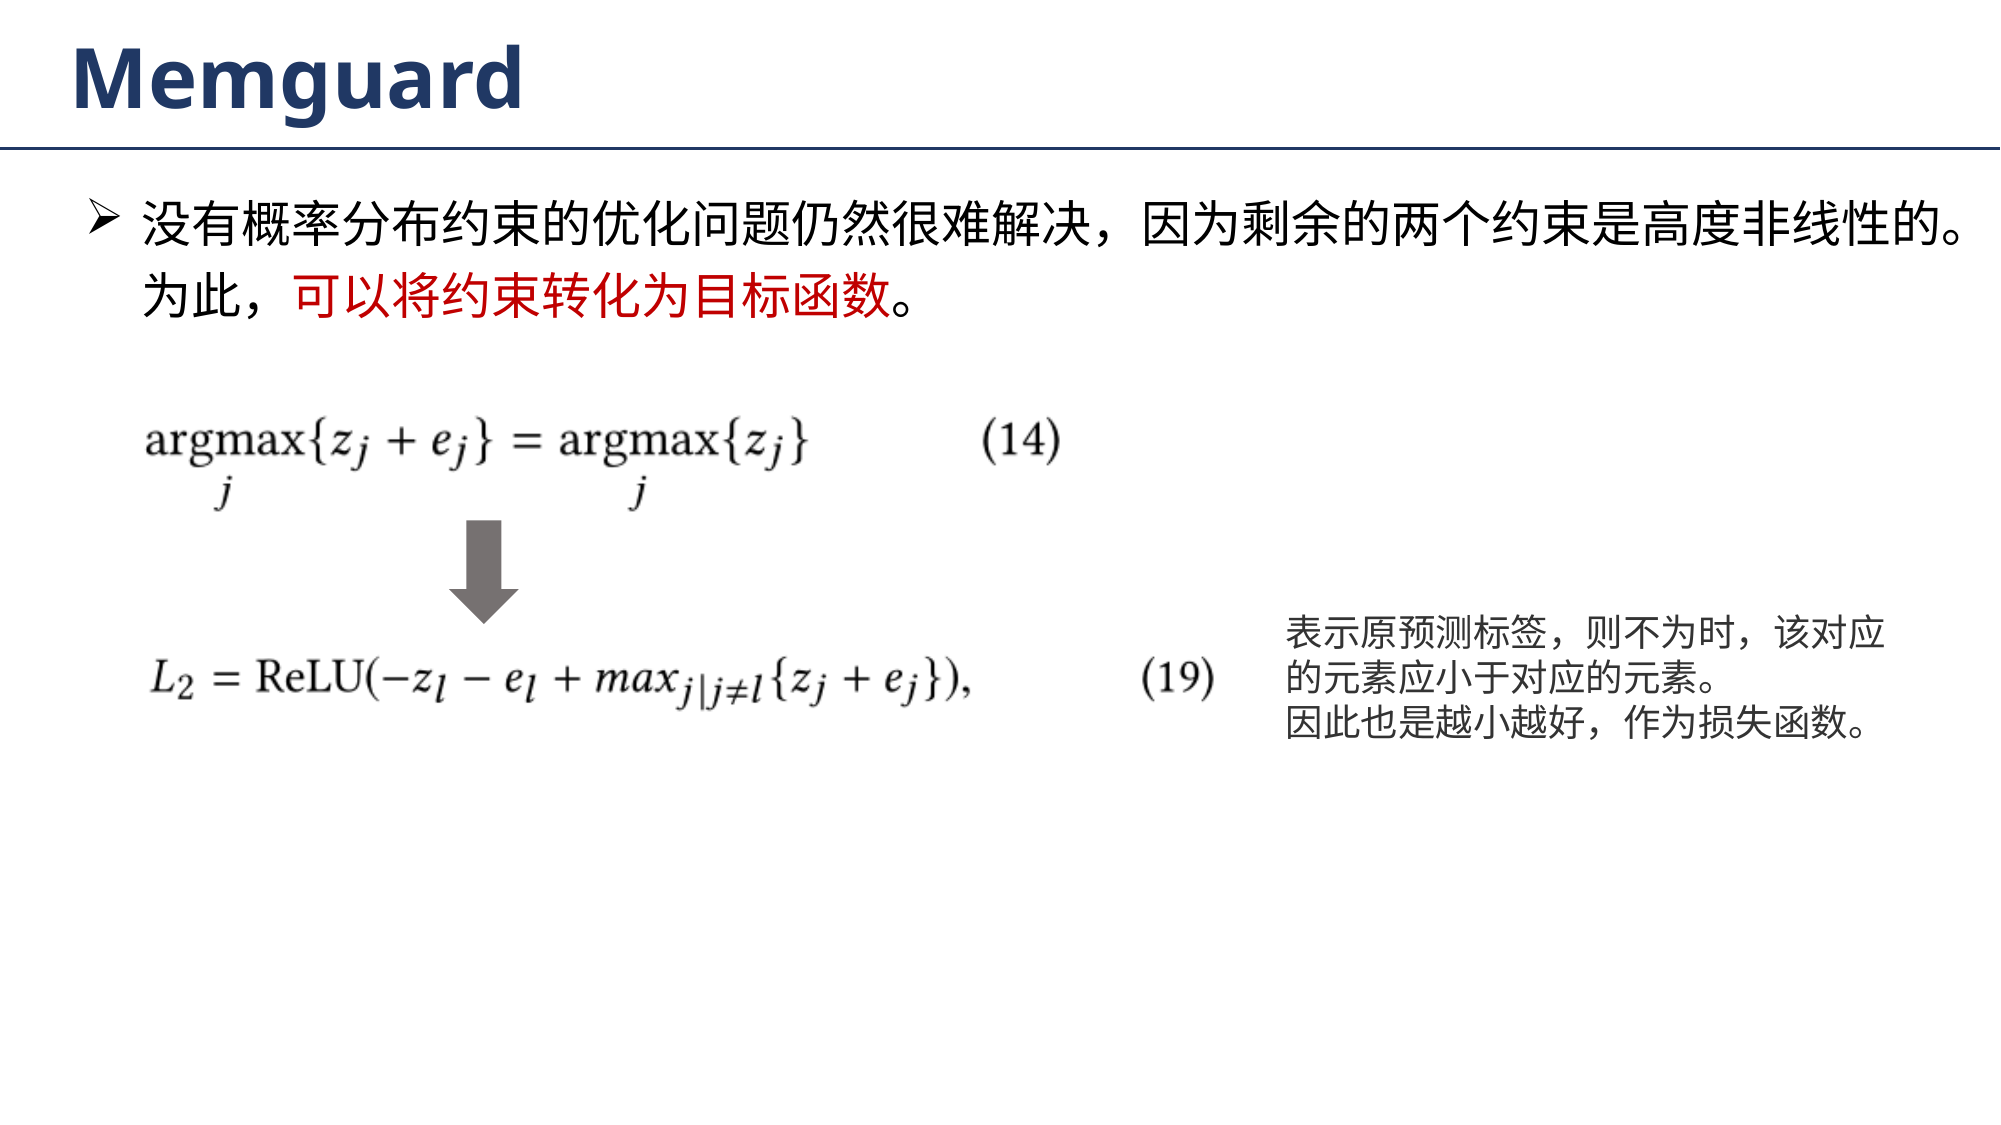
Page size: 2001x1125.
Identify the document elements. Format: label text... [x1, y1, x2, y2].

picture [136, 640, 1224, 715]
picture [136, 403, 1080, 519]
text_box Memguard [55, 17, 2000, 133]
text_box [446, 519, 522, 626]
text_box 没有概率分布约束的优化问题仍然很难解决，因为剩余的两个约束是高度非线性的。为此，可以将约束转化为目标函数。 [70, 172, 1970, 332]
